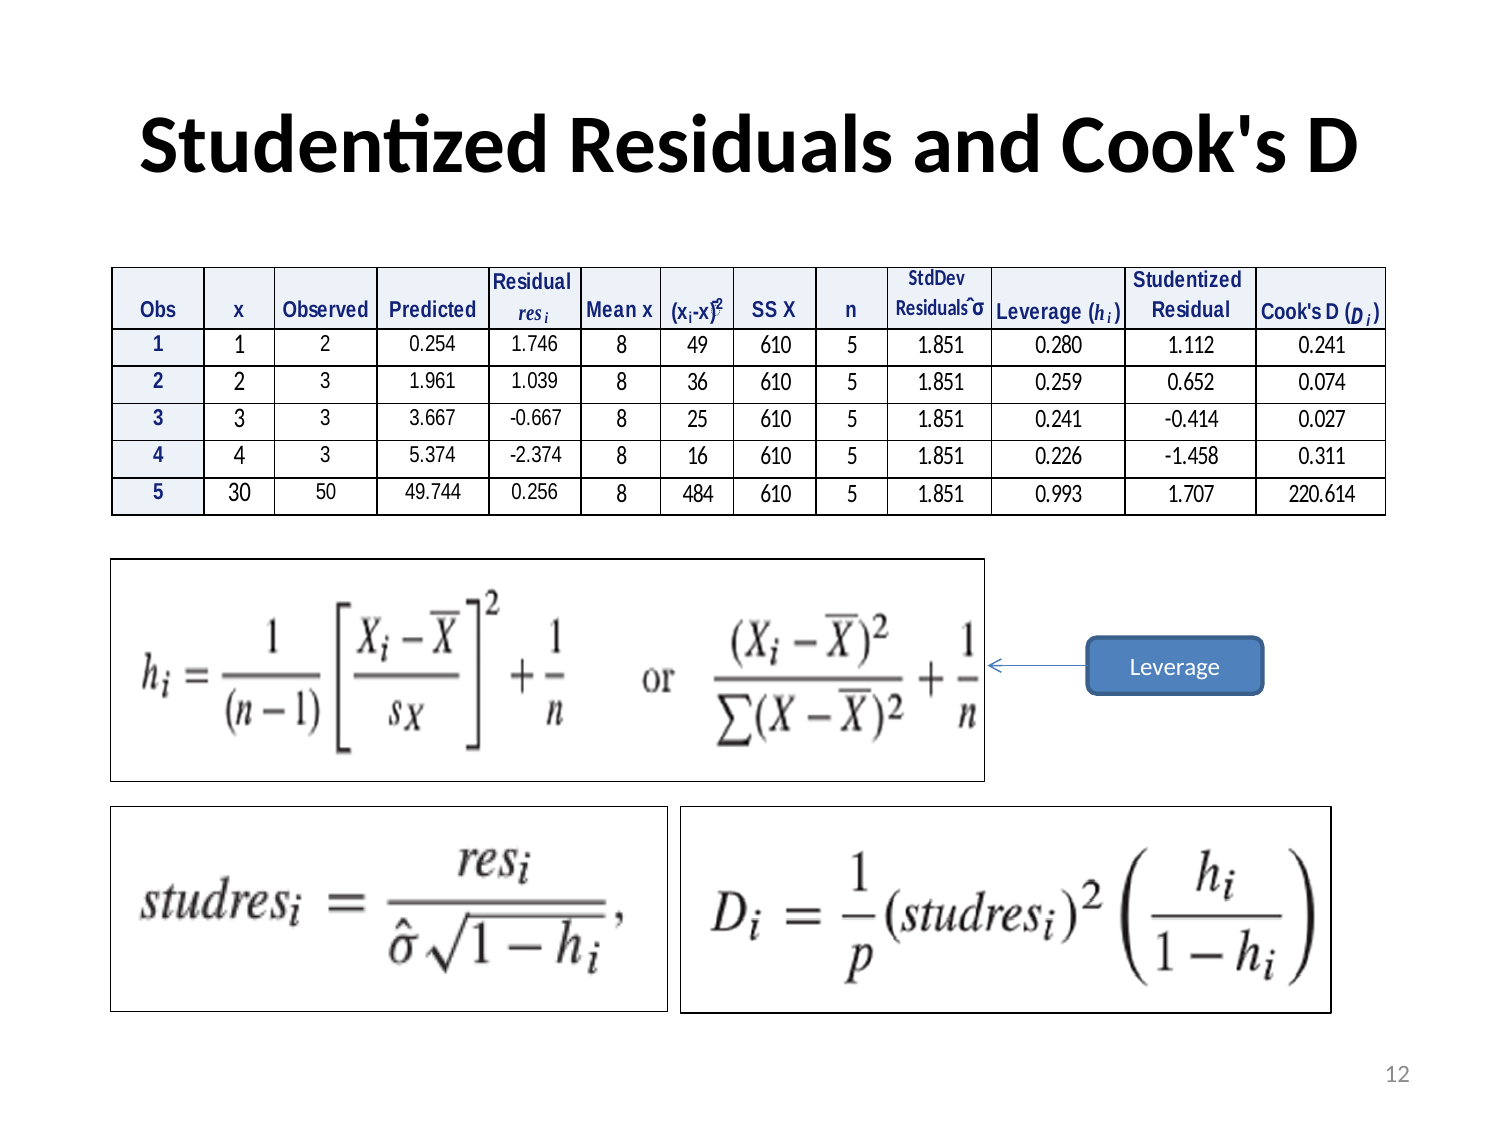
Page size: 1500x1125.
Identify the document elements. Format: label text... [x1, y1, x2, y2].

title Studentized Residuals and Cook's D [75, 45, 1425, 233]
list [62, 230, 1413, 1082]
slide_number 12 [1074, 1042, 1425, 1103]
